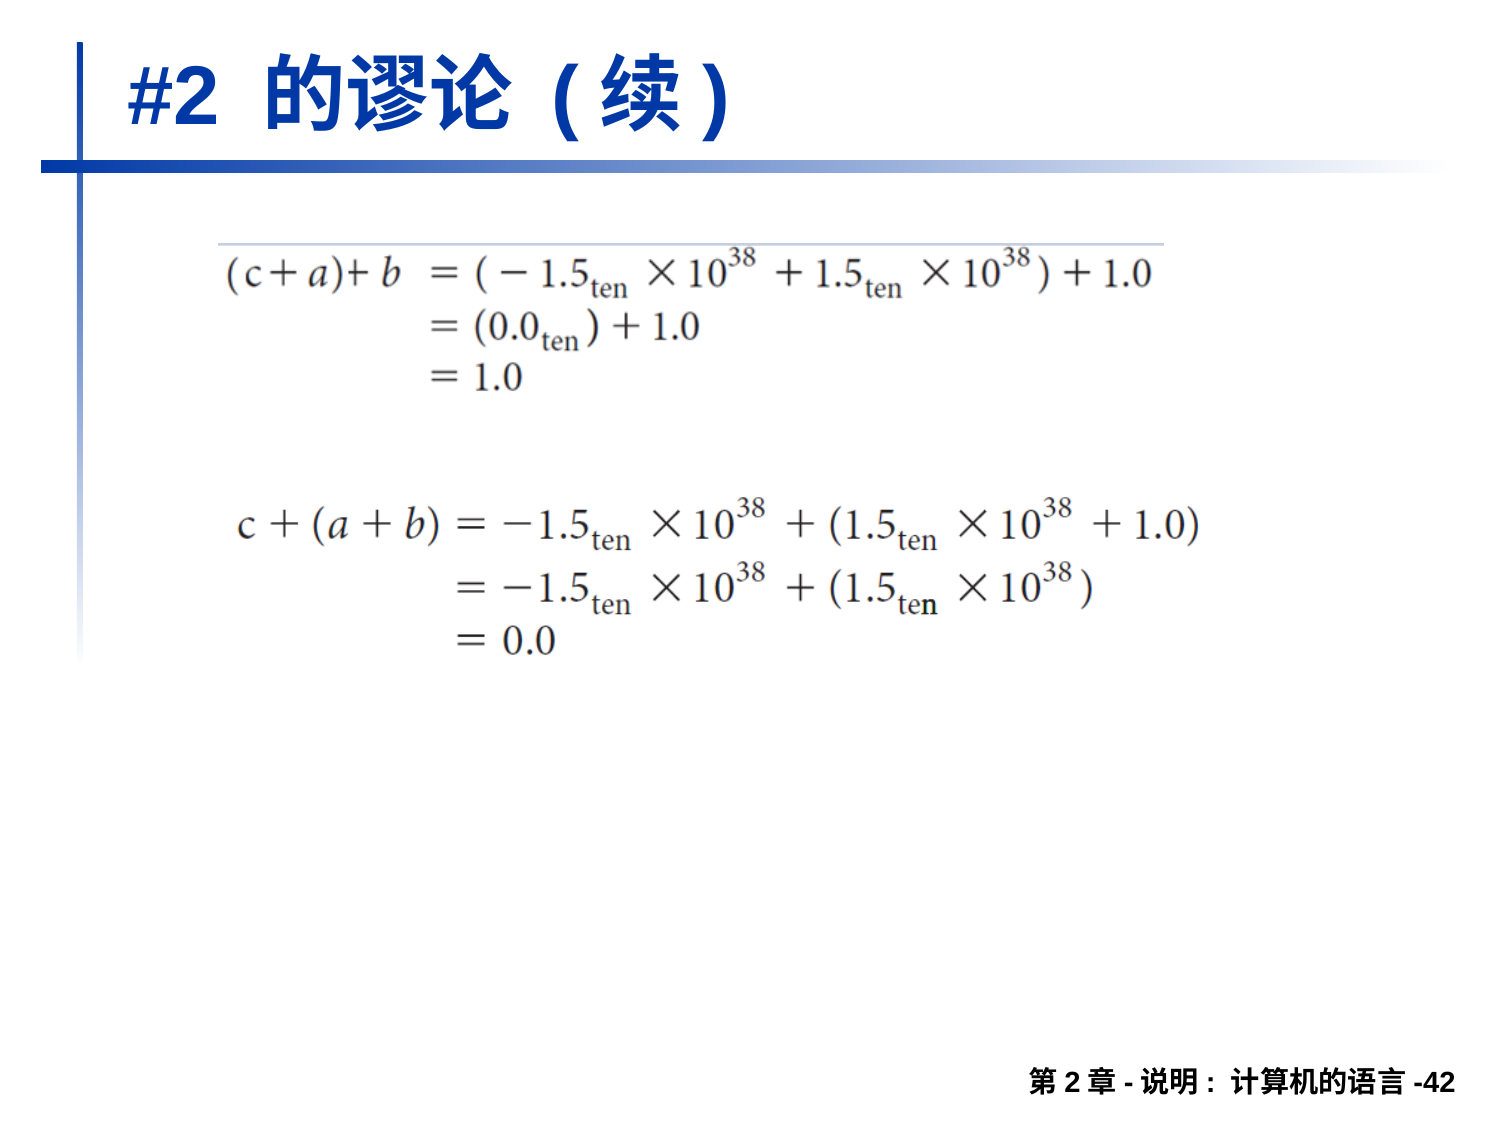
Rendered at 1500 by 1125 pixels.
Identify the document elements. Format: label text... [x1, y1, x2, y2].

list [218, 491, 1208, 661]
title #2 的谬论 (续) [112, 32, 1468, 149]
picture [218, 243, 1164, 412]
footer 第2章-说明: 计算机的语言-42 [277, 1046, 1471, 1106]
